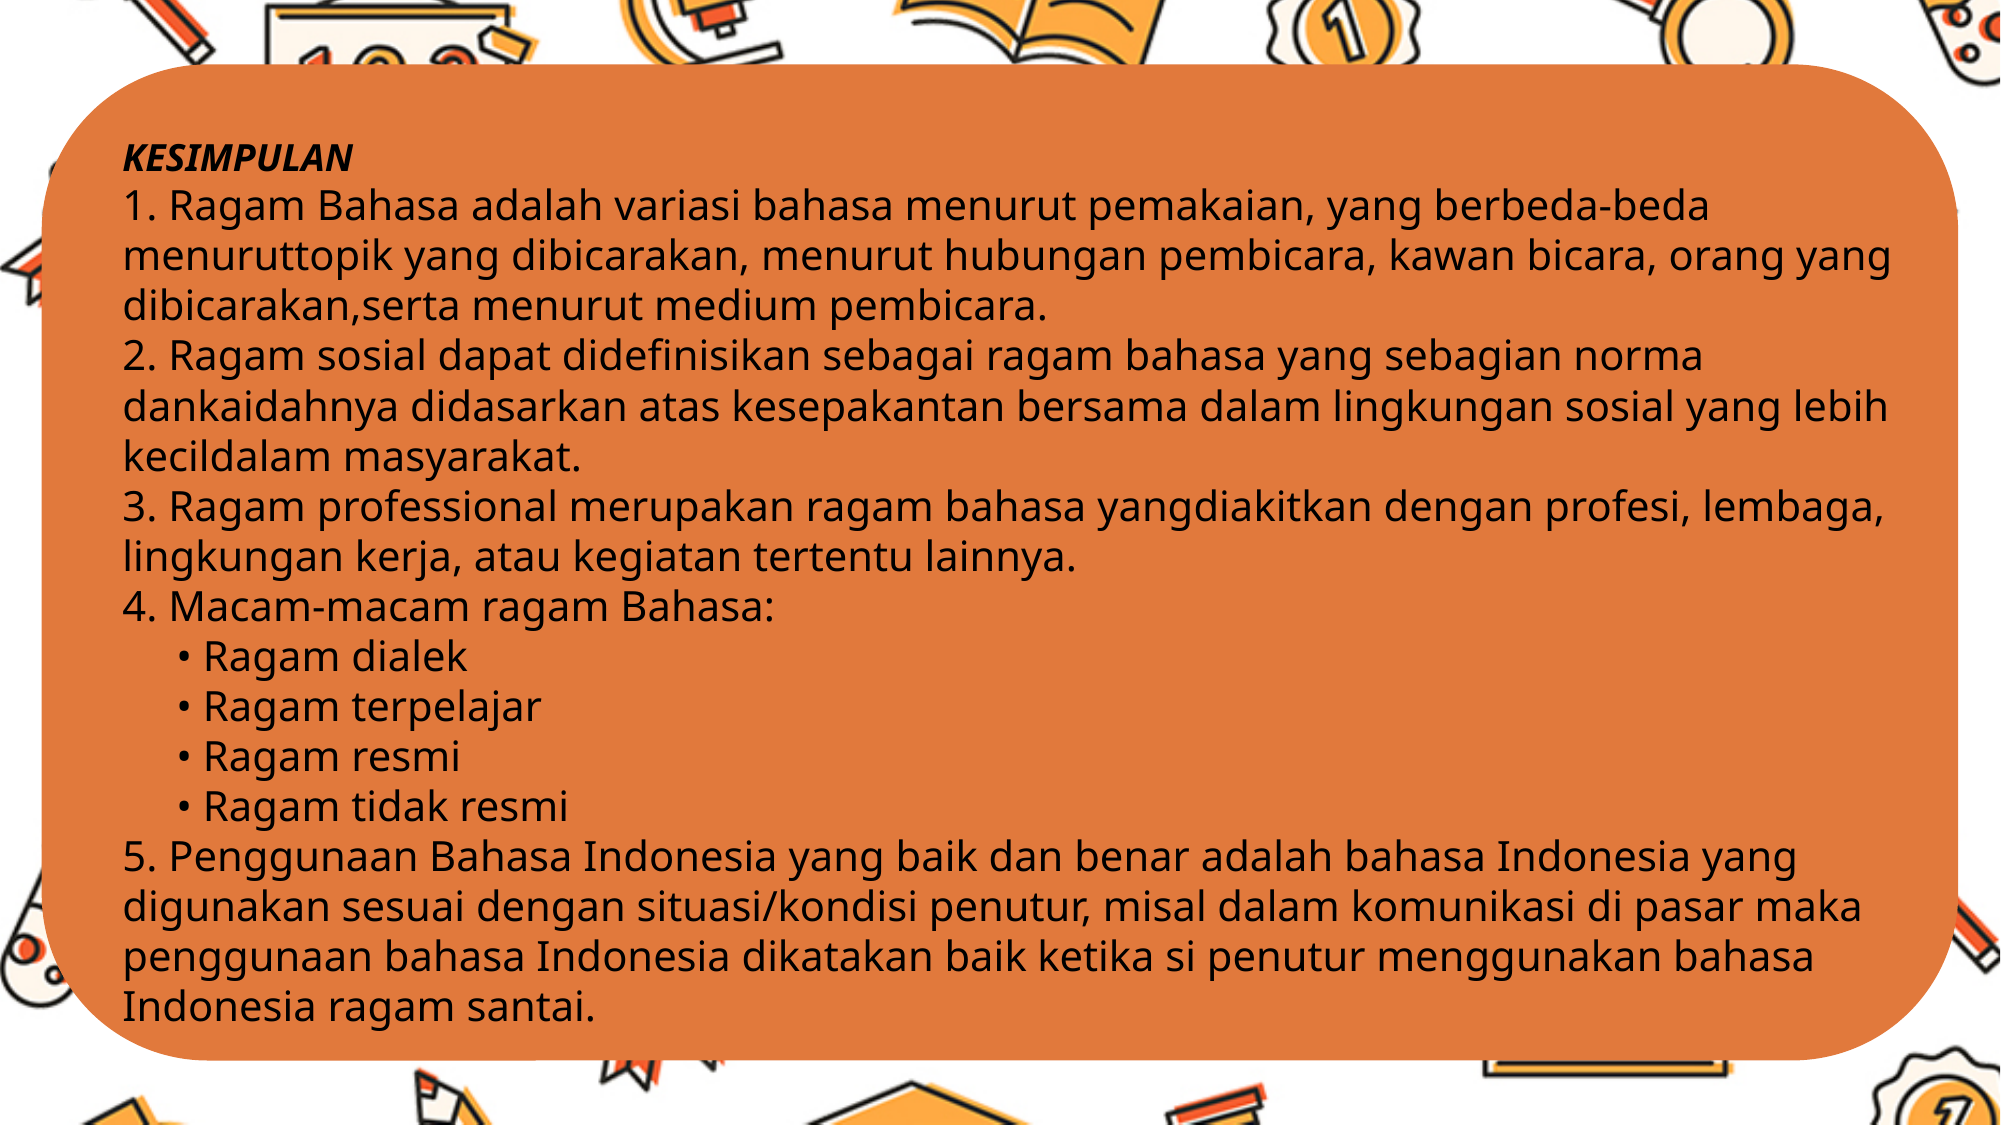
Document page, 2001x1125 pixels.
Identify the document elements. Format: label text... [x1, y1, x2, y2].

text_box [41, 64, 1922, 1027]
text_box KESIMPULAN 1. Ragam Bahasa adalah variasi bahasa menurut pemakaian, yang berbeda-beda menuruttopik yang dibicarakan, menurut hubungan pembicara, kawan bicara, orang yang dibicarakan,serta menurut medium pembicara. 2. Ragam sosial dapat didefinisikan sebagai ragam bahasa yang sebagian norma dankaidahnya didasarkan atas kesepakantan bersama dalam lingkungan sosial yang lebih kecildalam masyarakat. 3. Ragam professional merupakan ragam bahasa yangdiakitkan dengan profesi, lembaga, lingkungan kerja, atau kegiatan tertentu lainnya. 4. Macam-macam ragam Bahasa: • Ragam dialek • Ragam terpelajar • Ragam resmi • Ragam tidak resmi 5. Penggunaan Bahasa Indonesia yang baik dan benar adalah bahasa Indonesia yang digunakan sesuai dengan situasi/kondisi penutur, misal dalam komunikasi di pasar maka penggunaan bahasa Indonesia dikatakan baik ketika si penutur menggunakan bahasa Indonesia ragam santai. [107, 126, 1959, 1107]
picture [0, 0, 2001, 1125]
